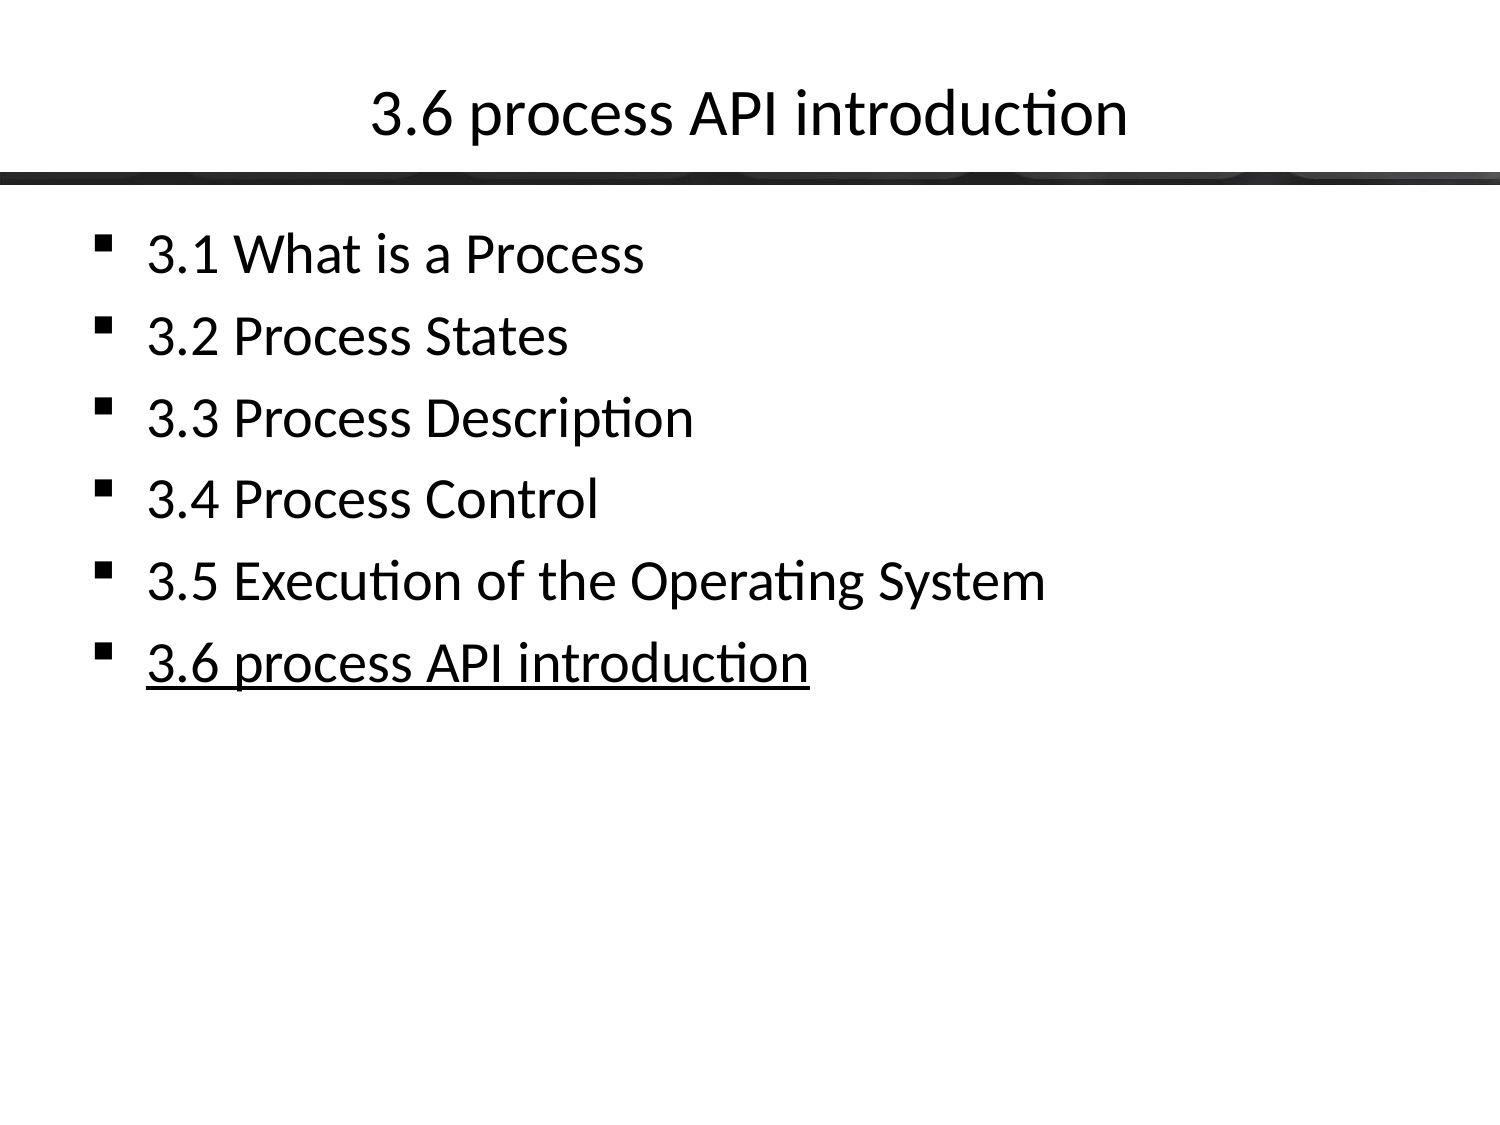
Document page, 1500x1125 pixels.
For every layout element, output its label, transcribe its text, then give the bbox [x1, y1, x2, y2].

title 3.6 process API introduction [0, 45, 1500, 173]
list 3.1 What is a Process 3.2 Process States 3.3 Process Description 3.4 Process Control 3.5 Execution of the Operating System 3.6 process API introduction [75, 208, 1425, 1005]
picture [0, 173, 1500, 185]
